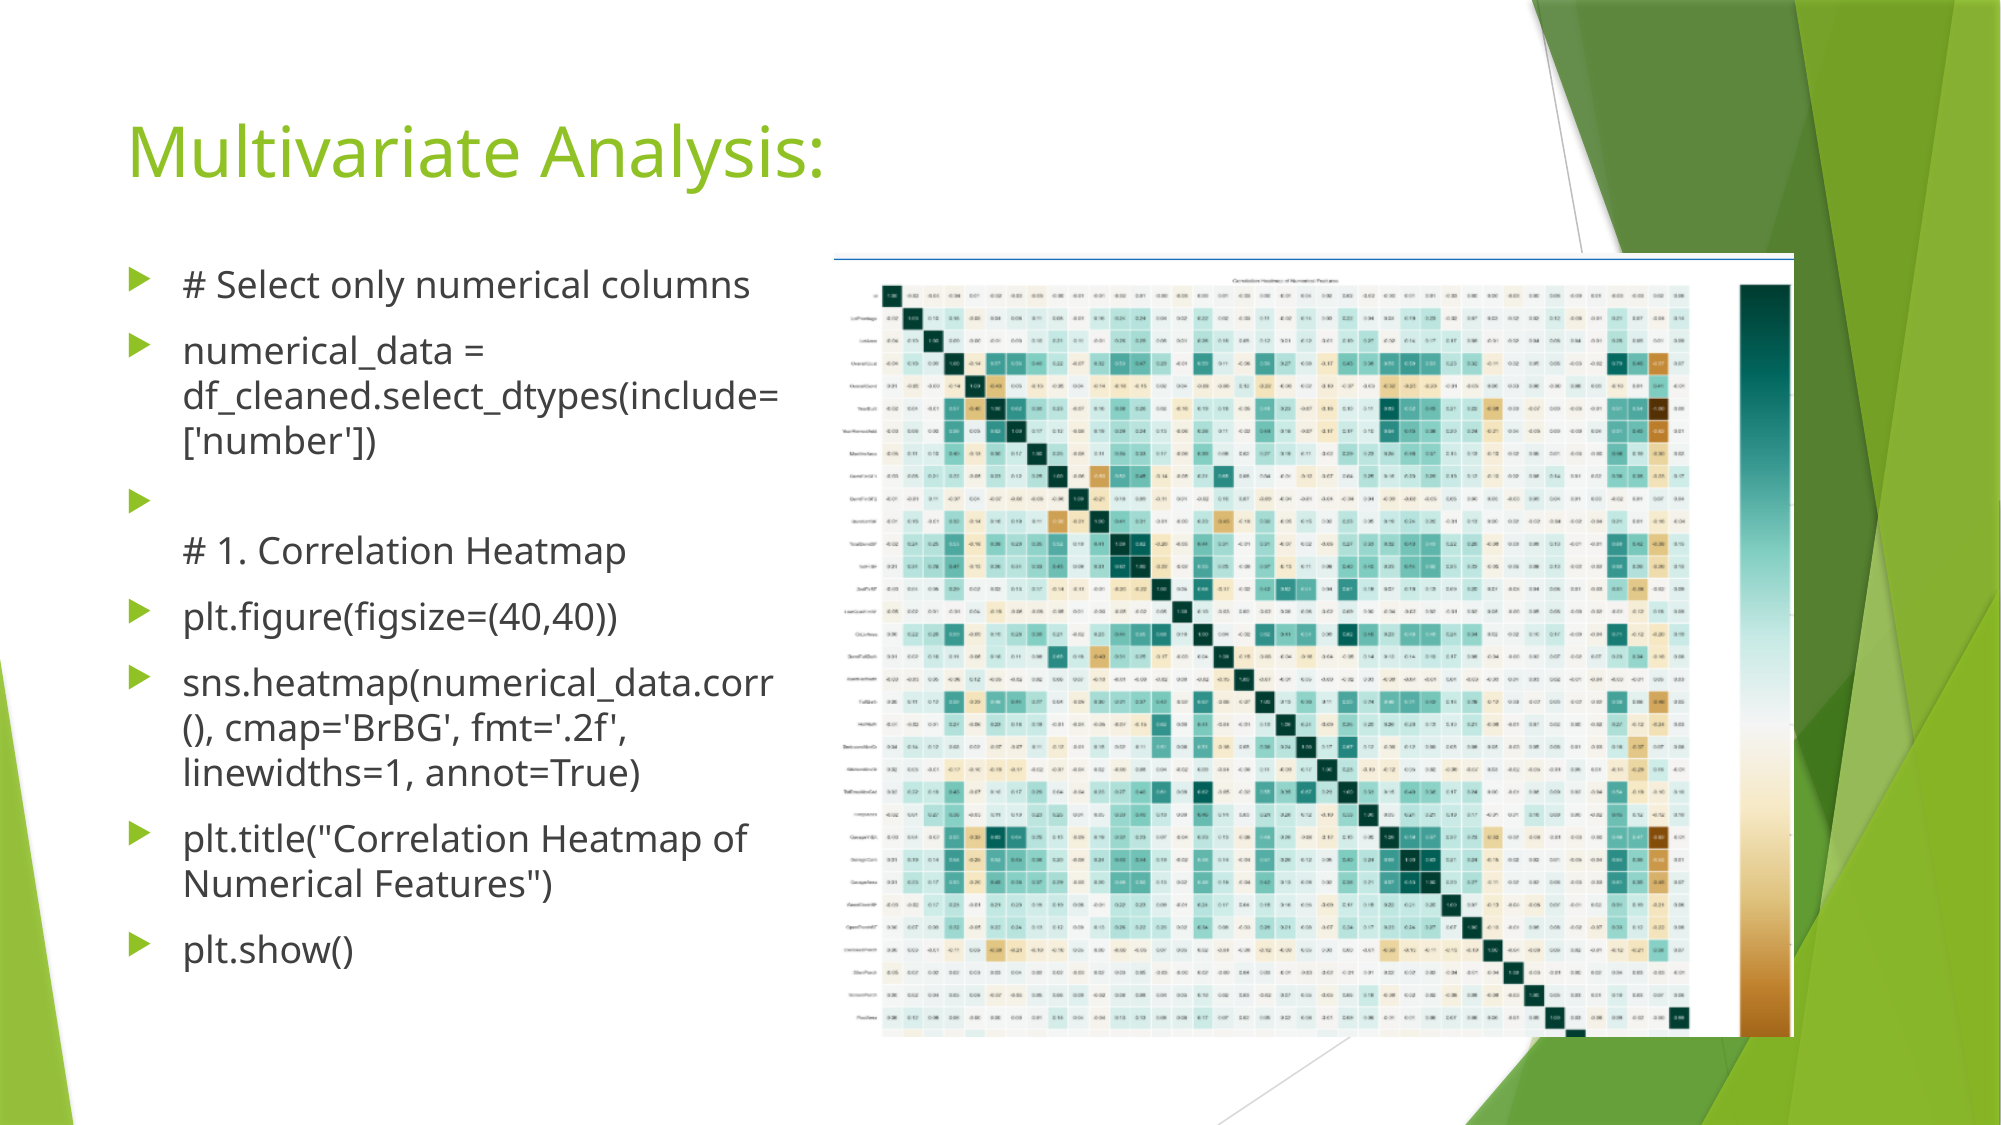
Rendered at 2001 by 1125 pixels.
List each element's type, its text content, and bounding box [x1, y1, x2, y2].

list # Select only numerical columns numerical_data = df_cleaned.select_dtypes(include=['number']) # 1. Correlation Heatmap plt.figure(figsize=(40,40)) sns.heatmap(numerical_data.corr(), cmap='BrBG', fmt='.2f', linewidths=1, annot=True) plt.title("Correlation Heatmap of Numerical Features") plt.show() [111, 253, 798, 992]
title Multivariate Analysis: [111, 99, 1522, 200]
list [834, 252, 1794, 1038]
